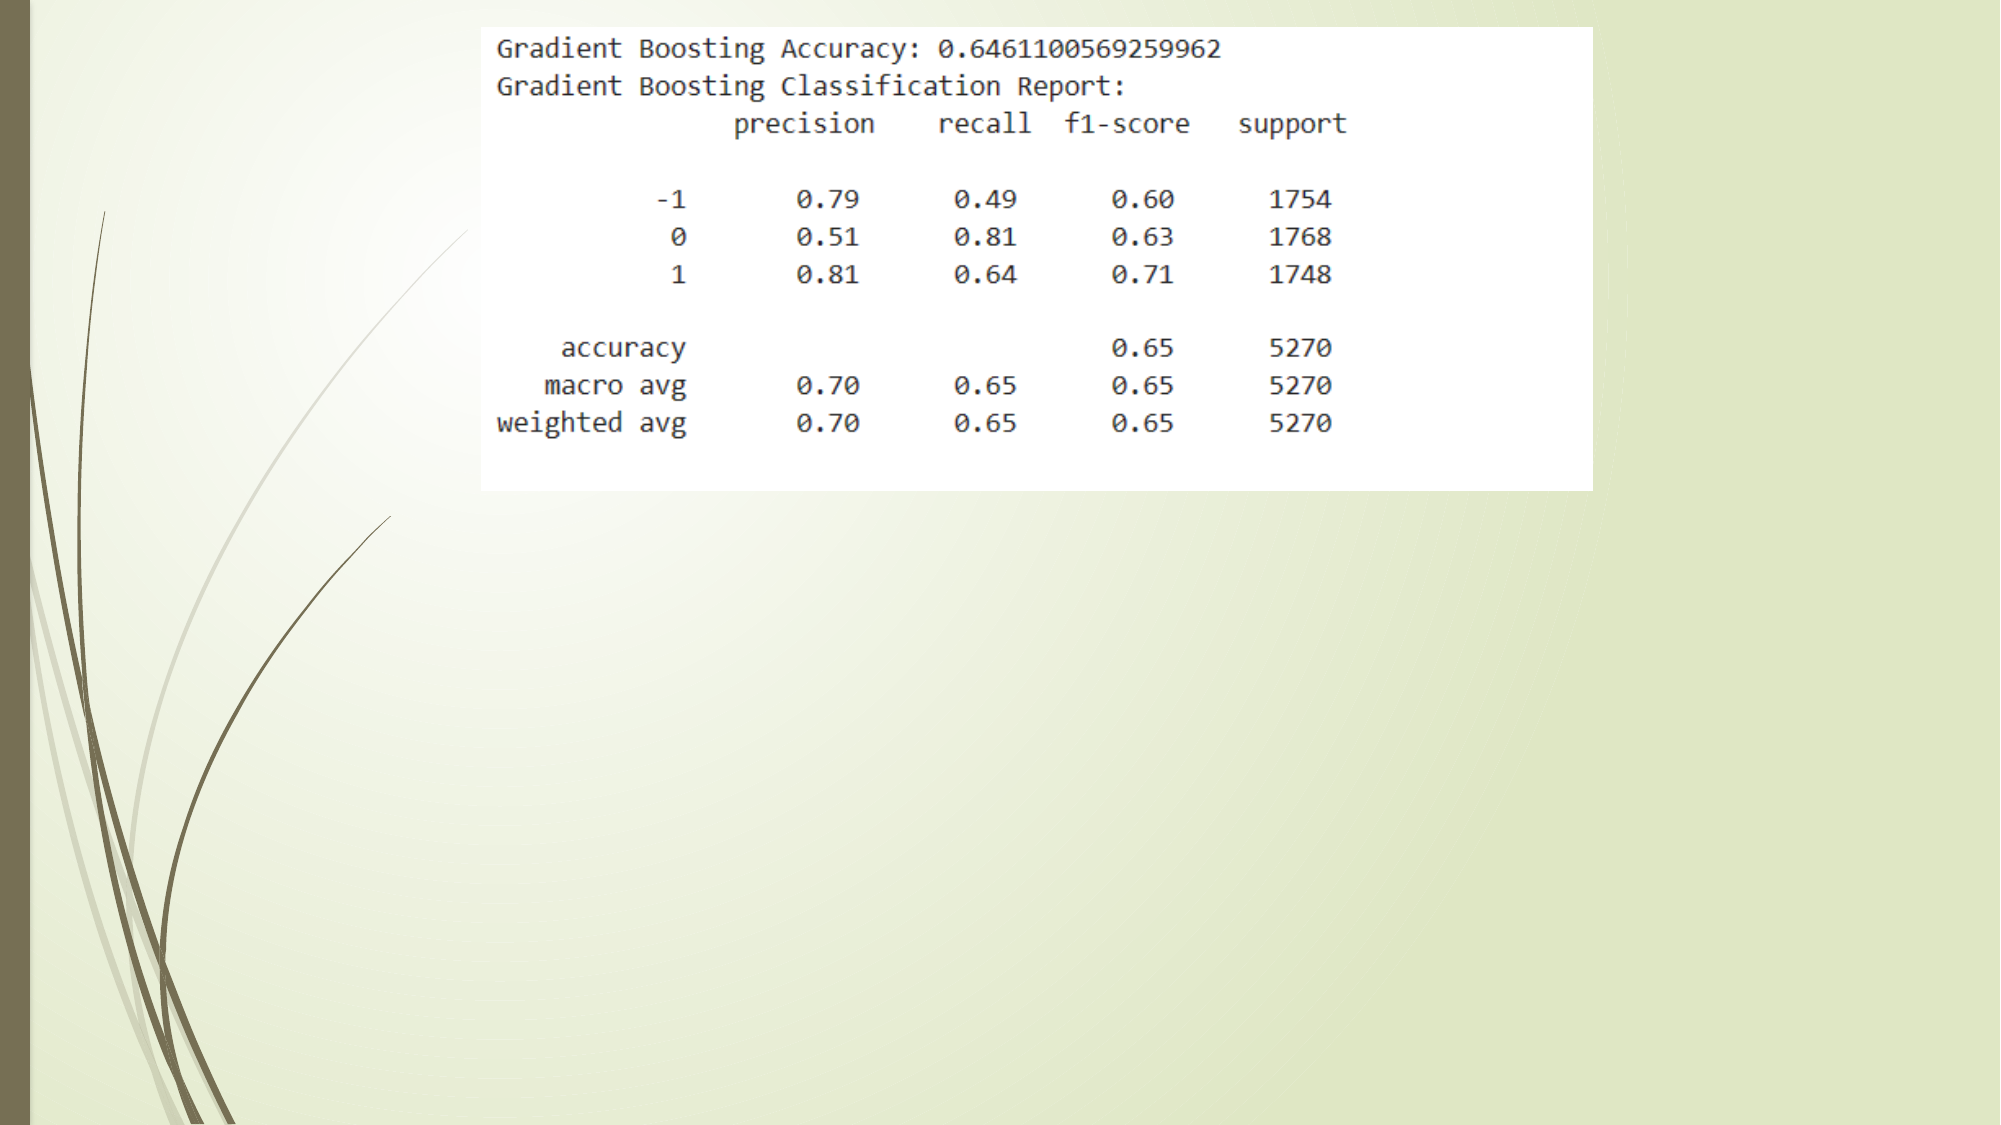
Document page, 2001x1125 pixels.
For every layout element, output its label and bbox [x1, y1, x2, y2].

picture [481, 27, 1593, 492]
